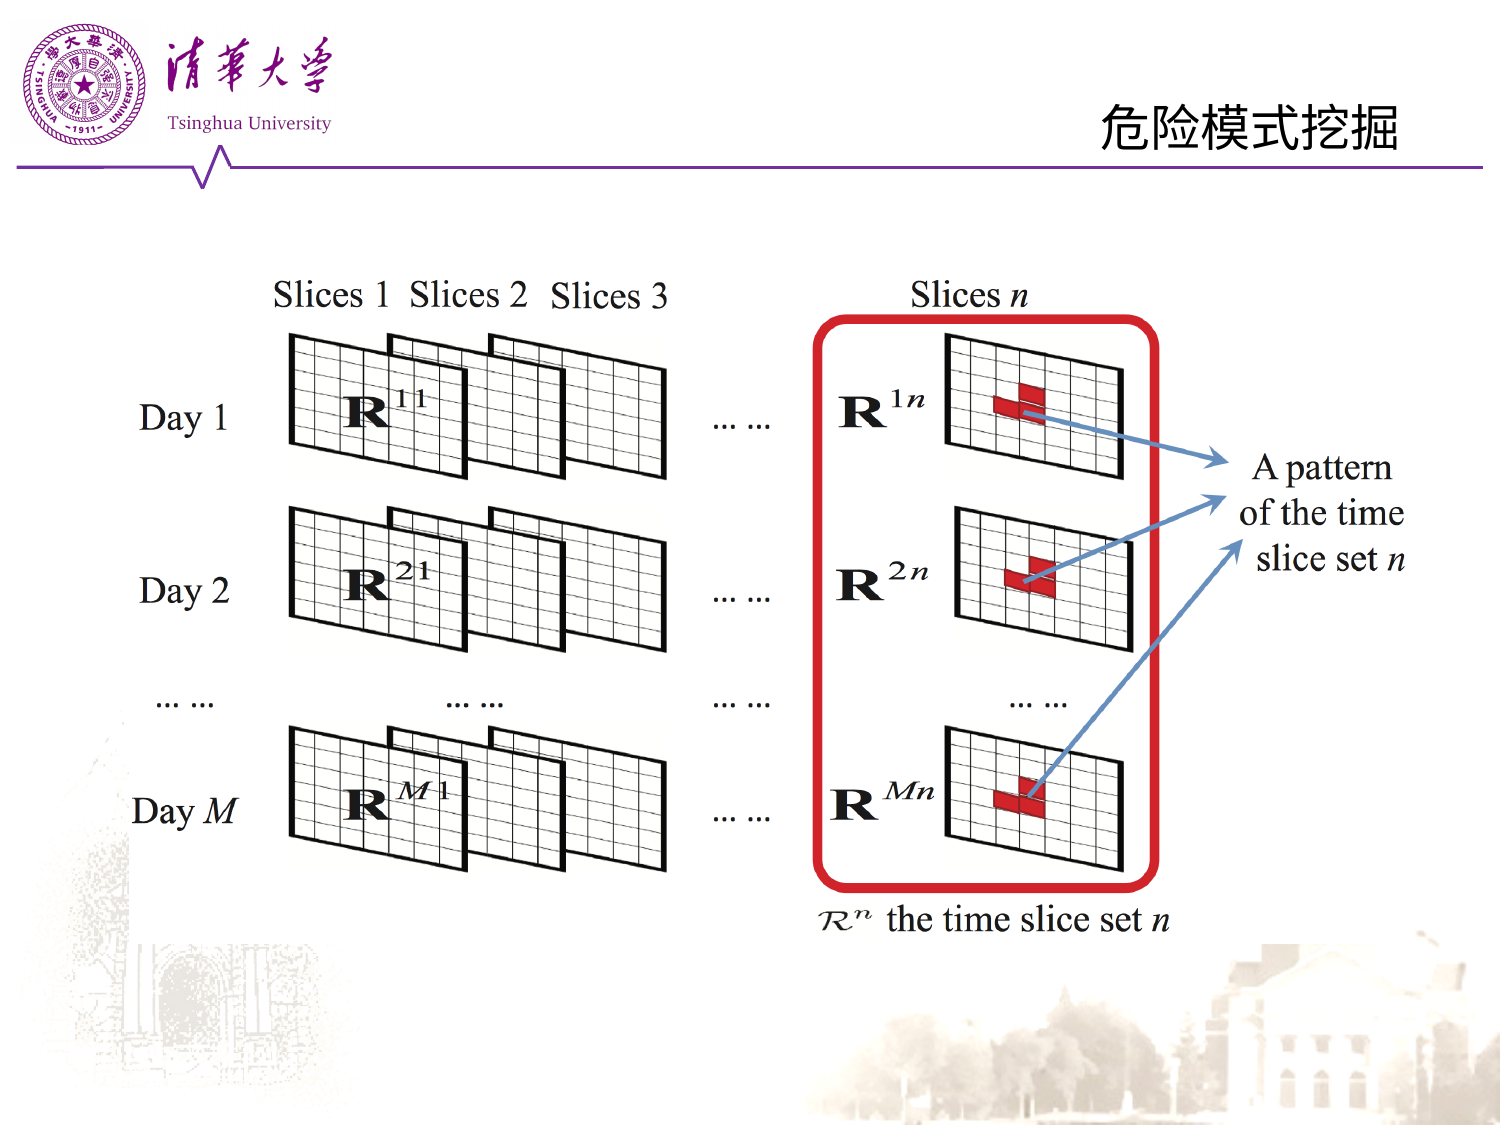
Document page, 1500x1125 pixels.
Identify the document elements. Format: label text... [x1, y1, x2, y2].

text_box 危险模式挖掘 [1085, 58, 1416, 164]
picture [10, 20, 348, 145]
picture [129, 267, 1415, 945]
